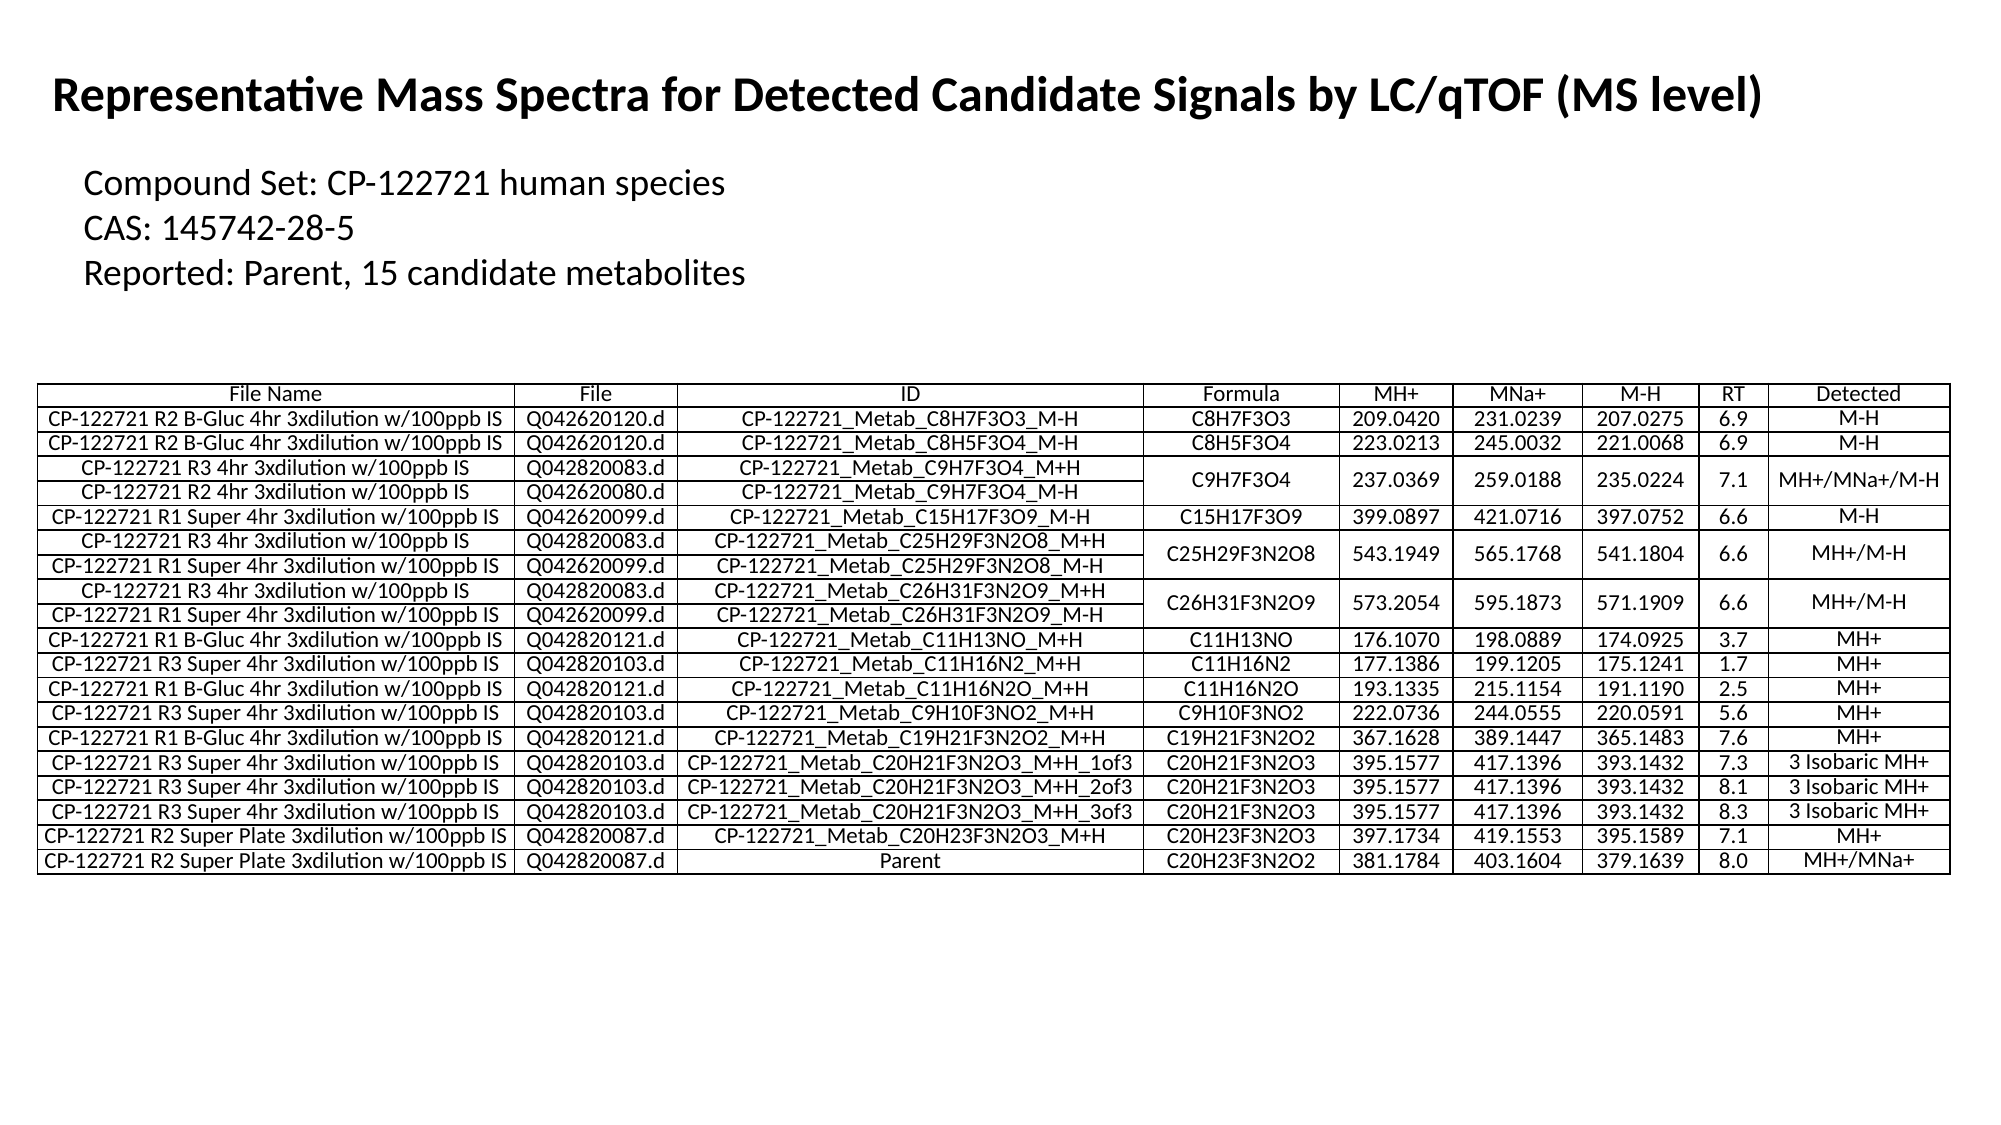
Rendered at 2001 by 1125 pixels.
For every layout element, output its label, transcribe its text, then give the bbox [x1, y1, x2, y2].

table_header MNa+ [1454, 385, 1582, 406]
table_cell Q042820087.d [515, 826, 677, 849]
table_cell 231.0239 [1454, 408, 1582, 431]
table_cell Q042820103.d [515, 703, 677, 726]
table_cell CP-122721_Metab_C11H13NO_M+H [678, 629, 1143, 652]
table_cell 393.1432 [1583, 752, 1698, 775]
table_cell CP-122721_Metab_C20H21F3N2O3_M+H_2of3 [678, 777, 1143, 799]
table_cell MH+ [1769, 629, 1949, 652]
table_cell Q042820083.d [515, 580, 677, 603]
table_cell CP-122721_Metab_C11H16N2O_M+H [678, 678, 1143, 701]
table_cell CP-122721_Metab_C25H29F3N2O8_M+H [678, 531, 1143, 554]
table_cell MH+ [1769, 654, 1949, 677]
table_cell C11H16N2O [1144, 678, 1339, 701]
table_cell 595.1873 [1454, 580, 1582, 627]
table_cell CP-122721 R3 4hr 3xdilution w/100ppb IS [38, 457, 514, 480]
table_cell CP-122721 R2 4hr 3xdilution w/100ppb IS [38, 482, 514, 505]
table_cell Q042820121.d [515, 678, 677, 701]
table_cell 176.1070 [1340, 629, 1452, 652]
table_cell CP-122721_Metab_C9H7F3O4_M-H [678, 482, 1143, 505]
table_cell 395.1577 [1340, 777, 1452, 799]
table_cell MH+ [1769, 728, 1949, 750]
text_box Compound Set: CP-122721 human species CAS: 145742-28-5 Reported: Parent, 15 candidate metabolites [68, 150, 1186, 346]
table_cell Q042620099.d [515, 605, 677, 627]
table_cell CP-122721_Metab_C20H21F3N2O3_M+H_1of3 [678, 752, 1143, 775]
table_cell 395.1577 [1340, 801, 1452, 824]
table_cell 175.1241 [1583, 654, 1698, 677]
table_cell CP-122721_Metab_C26H31F3N2O9_M+H [678, 580, 1143, 603]
table_cell 8.3 [1700, 801, 1768, 824]
table_cell CP-122721 R1 Super 4hr 3xdilution w/100ppb IS [38, 556, 514, 578]
table_cell 393.1432 [1583, 777, 1698, 799]
table_cell CP-122721_Metab_C9H10F3NO2_M+H [678, 703, 1143, 726]
table_cell Q042820087.d [515, 850, 677, 873]
table_cell C25H29F3N2O8 [1144, 531, 1339, 578]
table_cell CP-122721_Metab_C11H16N2_M+H [678, 654, 1143, 677]
table_header M-H [1583, 385, 1698, 406]
table_cell 209.0420 [1340, 408, 1452, 431]
table_cell 395.1577 [1340, 752, 1452, 775]
table_cell Q042620120.d [515, 433, 677, 455]
table_cell CP-122721 R2 B-Gluc 4hr 3xdilution w/100ppb IS [38, 433, 514, 455]
table_cell 7.1 [1700, 457, 1768, 505]
table_cell 395.1589 [1583, 826, 1698, 849]
table_cell Q042620099.d [515, 506, 677, 529]
table_cell Q042620080.d [515, 482, 677, 505]
table_cell MH+/MNa+/M-H [1769, 457, 1949, 505]
table_cell CP-122721 R3 4hr 3xdilution w/100ppb IS [38, 531, 514, 554]
table_cell CP-122721 R3 Super 4hr 3xdilution w/100ppb IS [38, 703, 514, 726]
table_cell Q042820083.d [515, 457, 677, 480]
table_cell C15H17F3O9 [1144, 506, 1339, 529]
table_cell 7.1 [1700, 826, 1768, 849]
table_cell 379.1639 [1583, 850, 1698, 873]
table_cell 174.0925 [1583, 629, 1698, 652]
table_cell 6.6 [1700, 531, 1768, 578]
table_cell 367.1628 [1340, 728, 1452, 750]
table_cell C11H16N2 [1144, 654, 1339, 677]
table_cell 222.0736 [1340, 703, 1452, 726]
table_cell 191.1190 [1583, 678, 1698, 701]
table_cell MH+/M-H [1769, 580, 1949, 627]
table_cell 221.0068 [1583, 433, 1698, 455]
table_cell 223.0213 [1340, 433, 1452, 455]
table_header ID [678, 385, 1143, 406]
table_cell CP-122721 R3 Super 4hr 3xdilution w/100ppb IS [38, 654, 514, 677]
table_cell 389.1447 [1454, 728, 1582, 750]
table_cell CP-122721 R1 Super 4hr 3xdilution w/100ppb IS [38, 506, 514, 529]
table_cell Q042820103.d [515, 752, 677, 775]
table_header Detected [1769, 385, 1949, 406]
table_cell 235.0224 [1583, 457, 1698, 505]
table_cell 419.1553 [1454, 826, 1582, 849]
table_cell C8H5F3O4 [1144, 433, 1339, 455]
table_cell 220.0591 [1583, 703, 1698, 726]
table_cell 244.0555 [1454, 703, 1582, 726]
table_cell 1.7 [1700, 654, 1768, 677]
table_cell 8.1 [1700, 777, 1768, 799]
table_cell 8.0 [1700, 850, 1768, 873]
table_cell Q042820083.d [515, 531, 677, 554]
table_cell 3 Isobaric MH+ [1769, 777, 1949, 799]
table_cell CP-122721_Metab_C25H29F3N2O8_M-H [678, 556, 1143, 578]
table_cell 6.6 [1700, 580, 1768, 627]
table_cell M-H [1769, 506, 1949, 529]
table_cell MH+/MNa+ [1769, 850, 1949, 873]
table_cell C20H21F3N2O3 [1144, 752, 1339, 775]
table_cell 199.1205 [1454, 654, 1582, 677]
table_cell C9H7F3O4 [1144, 457, 1339, 505]
table_cell 399.0897 [1340, 506, 1452, 529]
table_cell CP-122721 R3 Super 4hr 3xdilution w/100ppb IS [38, 801, 514, 824]
table_cell 207.0275 [1583, 408, 1698, 431]
table_cell Parent [678, 850, 1143, 873]
table_cell CP-122721 R3 Super 4hr 3xdilution w/100ppb IS [38, 777, 514, 799]
table_cell CP-122721_Metab_C19H21F3N2O2_M+H [678, 728, 1143, 750]
table_cell 193.1335 [1340, 678, 1452, 701]
table_cell 2.5 [1700, 678, 1768, 701]
table_cell MH+ [1769, 826, 1949, 849]
table_cell 245.0032 [1454, 433, 1582, 455]
table_cell Q042620120.d [515, 408, 677, 431]
table_cell MH+/M-H [1769, 531, 1949, 578]
table_cell CP-122721 R1 B-Gluc 4hr 3xdilution w/100ppb IS [38, 629, 514, 652]
table_header File [515, 385, 677, 406]
table_cell Q042620099.d [515, 556, 677, 578]
table_cell C20H23F3N2O3 [1144, 826, 1339, 849]
table_cell CP-122721_Metab_C9H7F3O4_M+H [678, 457, 1143, 480]
table_cell 365.1483 [1583, 728, 1698, 750]
table_cell 6.6 [1700, 506, 1768, 529]
table_cell M-H [1769, 433, 1949, 455]
table_cell 6.9 [1700, 408, 1768, 431]
table_cell 3.7 [1700, 629, 1768, 652]
table_cell 573.2054 [1340, 580, 1452, 627]
table_cell C8H7F3O3 [1144, 408, 1339, 431]
table_cell 215.1154 [1454, 678, 1582, 701]
table_cell 259.0188 [1454, 457, 1582, 505]
table_cell Q042820103.d [515, 801, 677, 824]
table_cell 397.1734 [1340, 826, 1452, 849]
table_cell C20H21F3N2O3 [1144, 801, 1339, 824]
table_header File Name [38, 385, 514, 406]
table_cell CP-122721 R2 B-Gluc 4hr 3xdilution w/100ppb IS [38, 408, 514, 431]
text_box Representative Mass Spectra for Detected Candidate Signals by LC/qTOF (MS level) [37, 53, 1950, 129]
table_cell 393.1432 [1583, 801, 1698, 824]
table_cell 397.0752 [1583, 506, 1698, 529]
table_cell CP-122721_Metab_C8H5F3O4_M-H [678, 433, 1143, 455]
table_cell CP-122721 R2 Super Plate 3xdilution w/100ppb IS [38, 826, 514, 849]
table_cell 198.0889 [1454, 629, 1582, 652]
table_cell Q042820103.d [515, 777, 677, 799]
table_cell CP-122721_Metab_C8H7F3O3_M-H [678, 408, 1143, 431]
table_cell 571.1909 [1583, 580, 1698, 627]
table_cell Q042820103.d [515, 654, 677, 677]
table_cell 237.0369 [1340, 457, 1452, 505]
table_cell 565.1768 [1454, 531, 1582, 578]
table_cell CP-122721_Metab_C15H17F3O9_M-H [678, 506, 1143, 529]
table_cell Q042820121.d [515, 629, 677, 652]
table_cell 6.9 [1700, 433, 1768, 455]
table_cell CP-122721 R1 B-Gluc 4hr 3xdilution w/100ppb IS [38, 728, 514, 750]
table_cell 3 Isobaric MH+ [1769, 801, 1949, 824]
table_cell CP-122721 R1 B-Gluc 4hr 3xdilution w/100ppb IS [38, 678, 514, 701]
table_cell C20H23F3N2O2 [1144, 850, 1339, 873]
table_cell CP-122721_Metab_C26H31F3N2O9_M-H [678, 605, 1143, 627]
table_cell CP-122721_Metab_C20H23F3N2O3_M+H [678, 826, 1143, 849]
table_cell M-H [1769, 408, 1949, 431]
table_cell MH+ [1769, 703, 1949, 726]
table_cell 177.1386 [1340, 654, 1452, 677]
table_cell C26H31F3N2O9 [1144, 580, 1339, 627]
table_cell 541.1804 [1583, 531, 1698, 578]
table_cell CP-122721 R1 Super 4hr 3xdilution w/100ppb IS [38, 605, 514, 627]
table_cell 421.0716 [1454, 506, 1582, 529]
table_cell 5.6 [1700, 703, 1768, 726]
table_cell Q042820121.d [515, 728, 677, 750]
table_cell 403.1604 [1454, 850, 1582, 873]
table_cell 7.3 [1700, 752, 1768, 775]
table_header Formula [1144, 385, 1339, 406]
table_cell CP-122721_Metab_C20H21F3N2O3_M+H_3of3 [678, 801, 1143, 824]
table_cell 543.1949 [1340, 531, 1452, 578]
table_cell 381.1784 [1340, 850, 1452, 873]
table_cell CP-122721 R2 Super Plate 3xdilution w/100ppb IS [38, 850, 514, 873]
table_header RT [1700, 385, 1768, 406]
table_cell C19H21F3N2O2 [1144, 728, 1339, 750]
table_cell 417.1396 [1454, 801, 1582, 824]
table_cell C11H13NO [1144, 629, 1339, 652]
table_cell 7.6 [1700, 728, 1768, 750]
table_cell CP-122721 R3 Super 4hr 3xdilution w/100ppb IS [38, 752, 514, 775]
table_cell C9H10F3NO2 [1144, 703, 1339, 726]
table_header MH+ [1340, 385, 1452, 406]
table_cell 417.1396 [1454, 777, 1582, 799]
table_cell 3 Isobaric MH+ [1769, 752, 1949, 775]
table_cell 417.1396 [1454, 752, 1582, 775]
table_cell C20H21F3N2O3 [1144, 777, 1339, 799]
table_cell MH+ [1769, 678, 1949, 701]
table_cell CP-122721 R3 4hr 3xdilution w/100ppb IS [38, 580, 514, 603]
